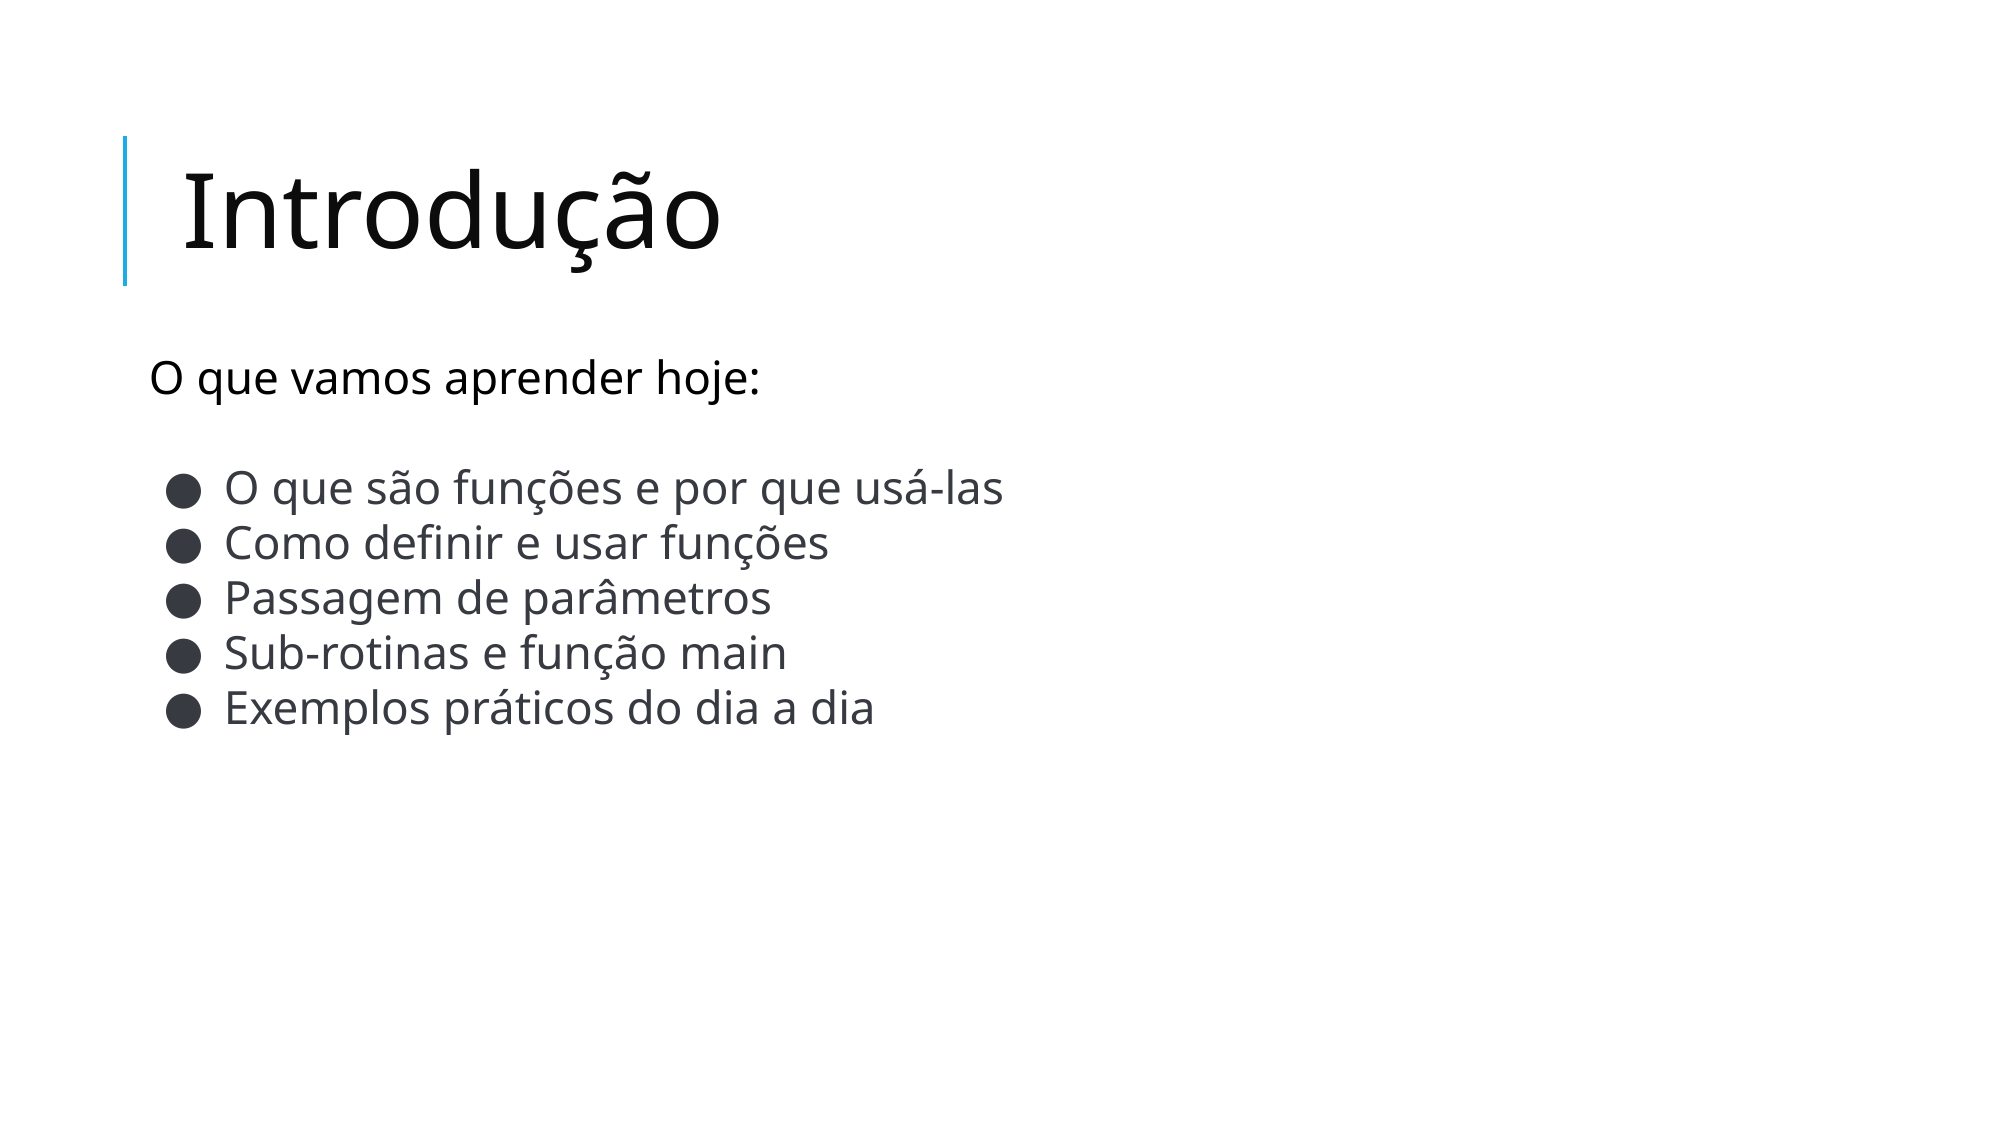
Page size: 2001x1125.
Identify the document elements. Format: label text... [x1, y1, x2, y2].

text_box O que vamos aprender hoje: O que são funções e por que usá-las Como definir e usar funções Passagem de parâmetros Sub-rotinas e função main Exemplos práticos do dia a dia [133, 333, 1484, 749]
title Introdução [168, 96, 1763, 342]
